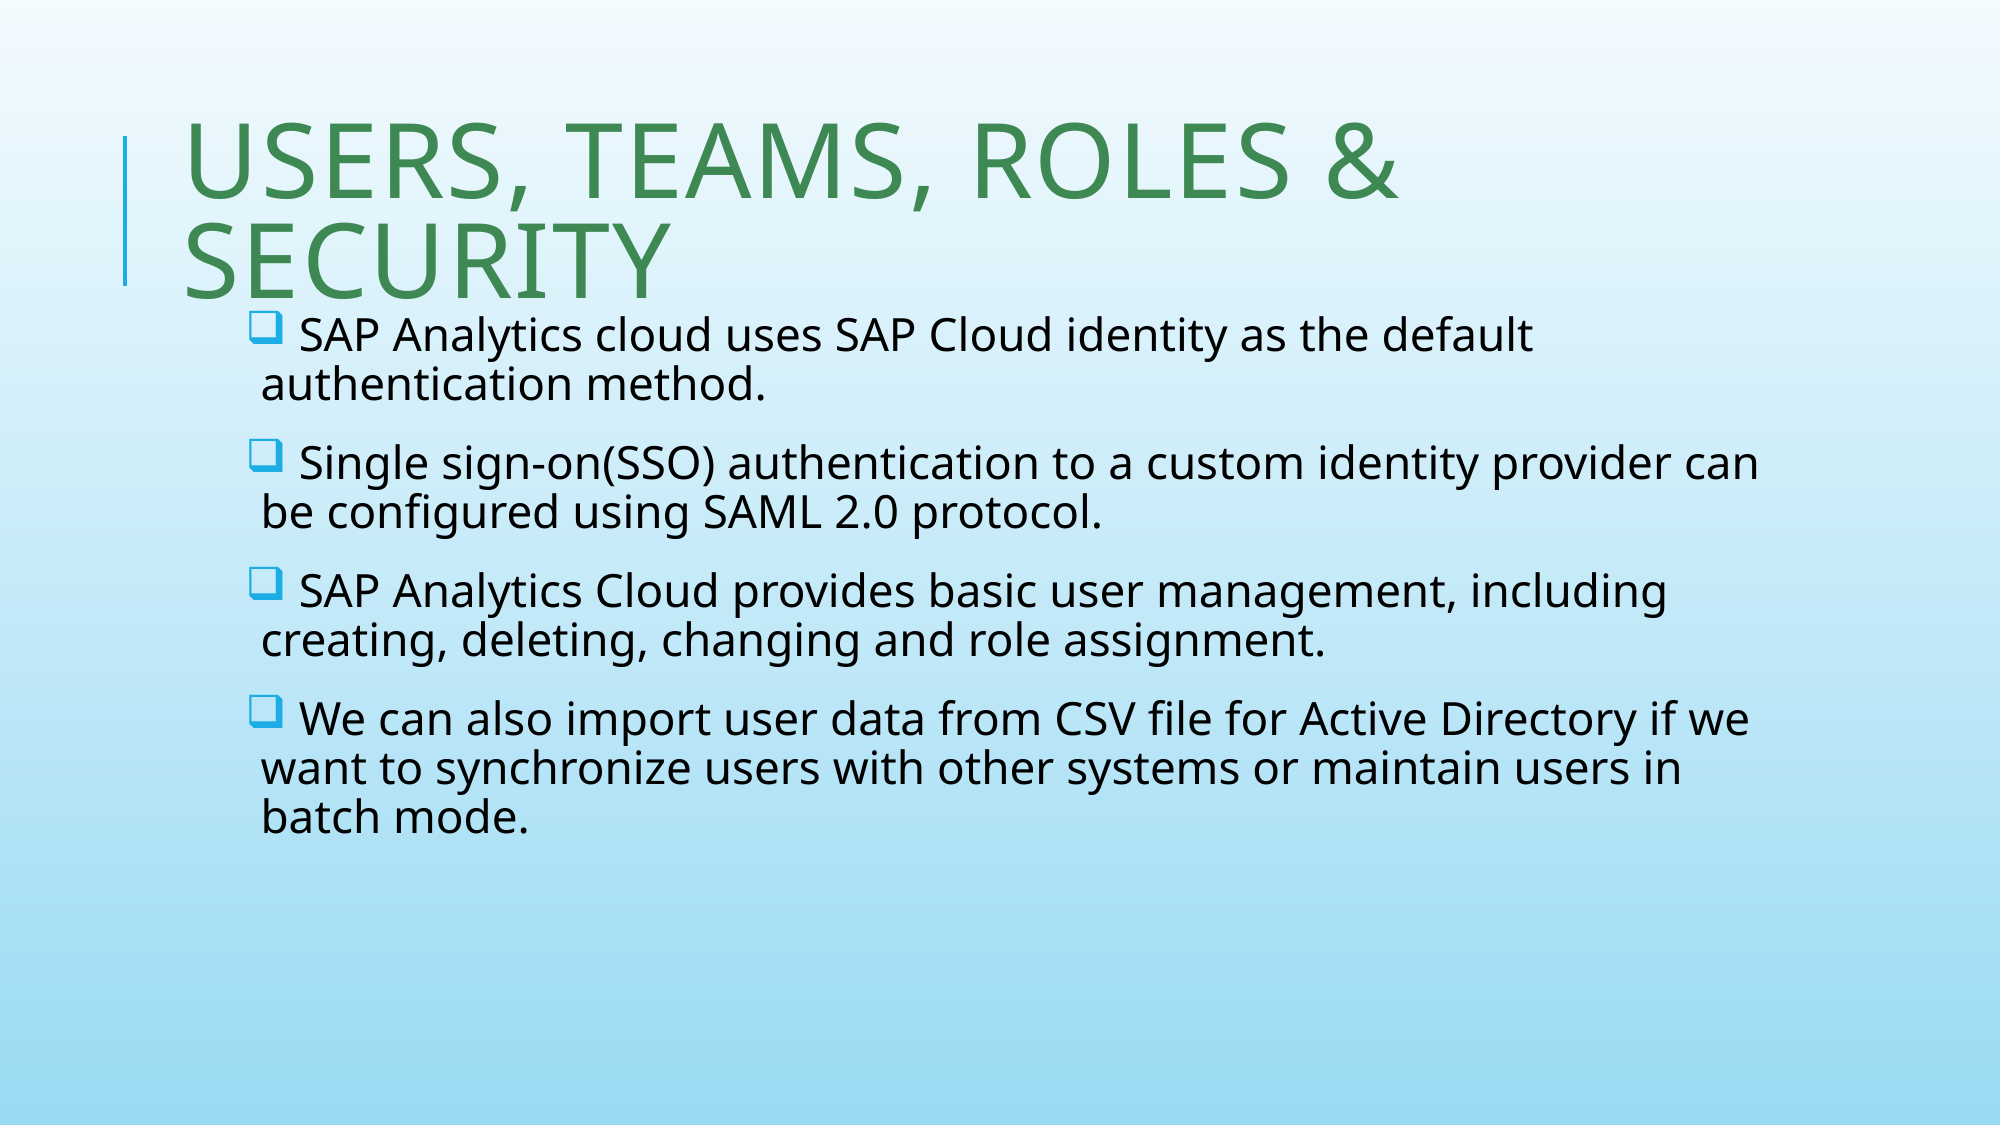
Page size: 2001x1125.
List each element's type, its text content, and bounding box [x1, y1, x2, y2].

list SAP Analytics cloud uses SAP Cloud identity as the default authentication method. Single sign-on(SSO) authentication to a custom identity provider can be configured using SAML 2.0 protocol. SAP Analytics Cloud provides basic user management, including creating, deleting, changing and role assignment. We can also import user data from CSV file for Active Directory if we want to synchronize users with other systems or maintain users in batch mode. [238, 304, 1814, 956]
title Users, Teams, Roles & Security [168, 96, 1763, 342]
